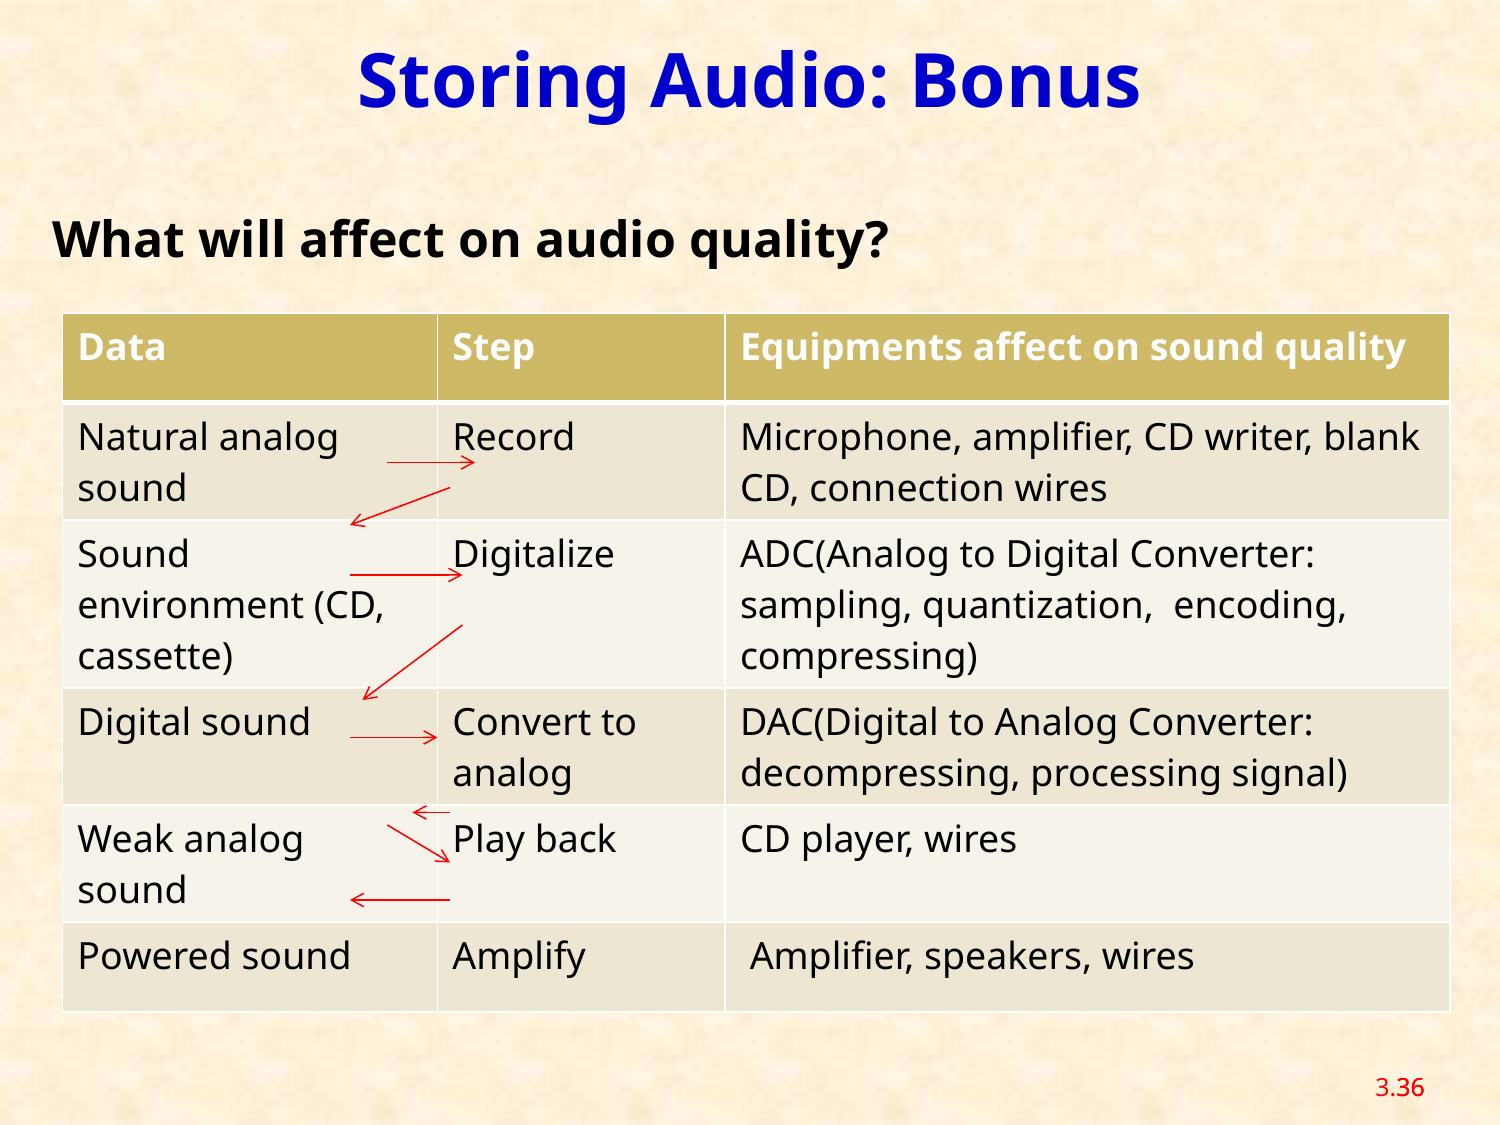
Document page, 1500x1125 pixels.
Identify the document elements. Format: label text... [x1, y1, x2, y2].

table_cell Record [438, 405, 724, 519]
table_header Step [438, 314, 724, 400]
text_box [349, 487, 451, 526]
table_cell Natural analog sound [63, 405, 437, 519]
table_cell Play back [438, 806, 724, 921]
table_cell Convert to analog [438, 689, 724, 804]
table_header Equipments affect on sound quality [726, 314, 1449, 400]
table_cell Microphone, amplifier, CD writer, blank CD, connection wires [726, 405, 1449, 519]
table_cell Weak analog sound [63, 806, 437, 921]
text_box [387, 824, 451, 863]
table_header Data [63, 314, 437, 400]
text_box Storing Audio: Bonus [74, 24, 1425, 130]
table_cell ADC(Analog to Digital Converter: sampling, quantization, encoding, compressing) [726, 521, 1449, 687]
table_cell Amplifier, speakers, wires [726, 923, 1449, 1011]
table_cell Digital sound [63, 689, 437, 804]
table_cell DAC(Digital to Analog Converter: decompressing, processing signal) [726, 689, 1449, 804]
table_cell Sound environment (CD, cassette) [63, 521, 437, 687]
table_cell CD player, wires [726, 806, 1449, 921]
table_cell Powered sound [63, 923, 437, 1011]
picture [0, 0, 1500, 1125]
text_box What will affect on audio quality? [37, 199, 975, 275]
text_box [362, 624, 463, 701]
table_cell Digitalize [438, 521, 724, 687]
slide_number 36 [1362, 1074, 1425, 1113]
table_cell Amplify [438, 923, 724, 1011]
